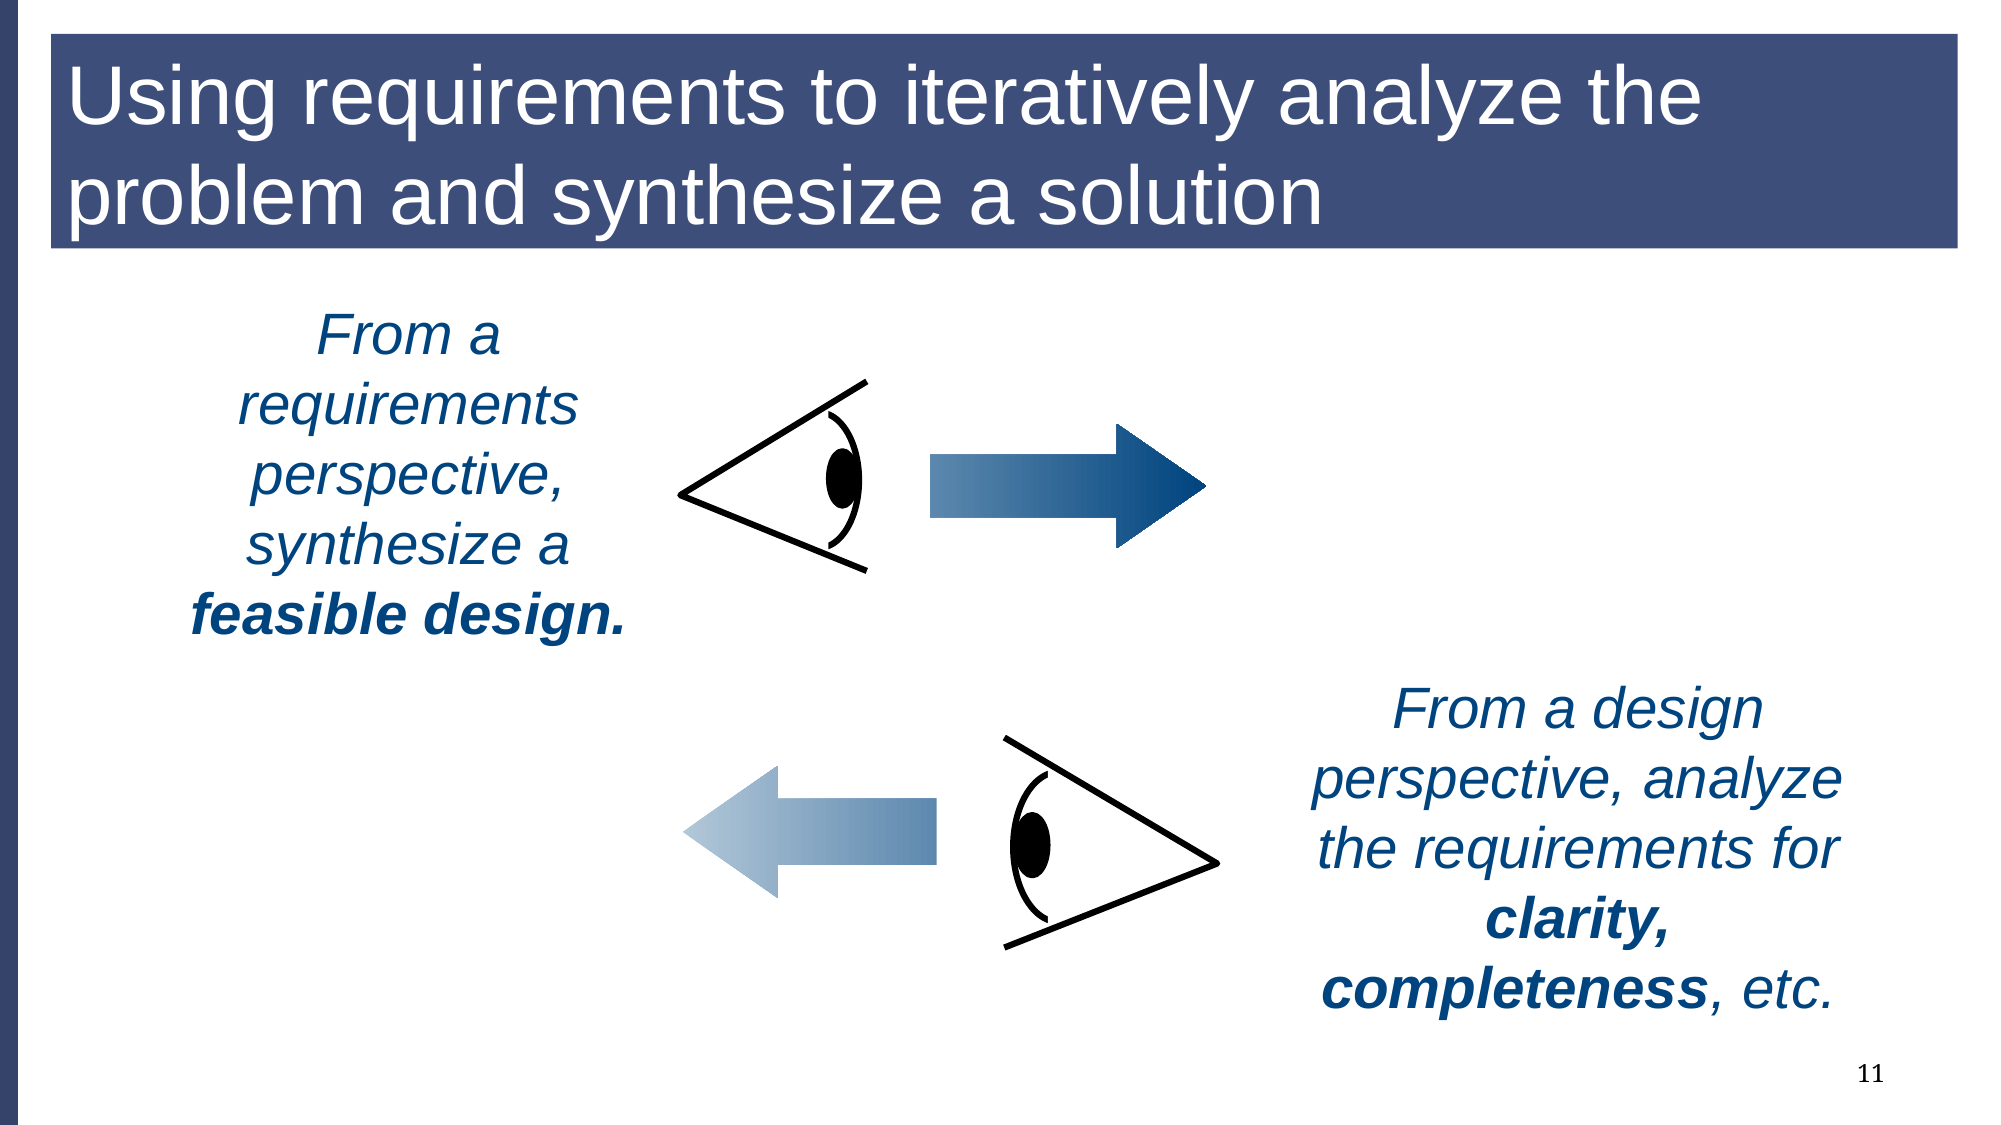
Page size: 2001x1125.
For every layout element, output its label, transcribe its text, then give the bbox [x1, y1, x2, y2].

title Using requirements to iteratively analyze the problem and synthesize a solution [51, 33, 1958, 249]
slide_number 11 [1433, 1023, 1901, 1100]
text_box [682, 724, 1238, 953]
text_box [628, 381, 1207, 600]
picture [0, 0, 18, 1125]
text_box From a design perspective, analyze the requirements for clarity, completeness, etc. [1272, 662, 1885, 1028]
text_box From a requirements perspective, synthesize a feasible design. [165, 288, 653, 654]
